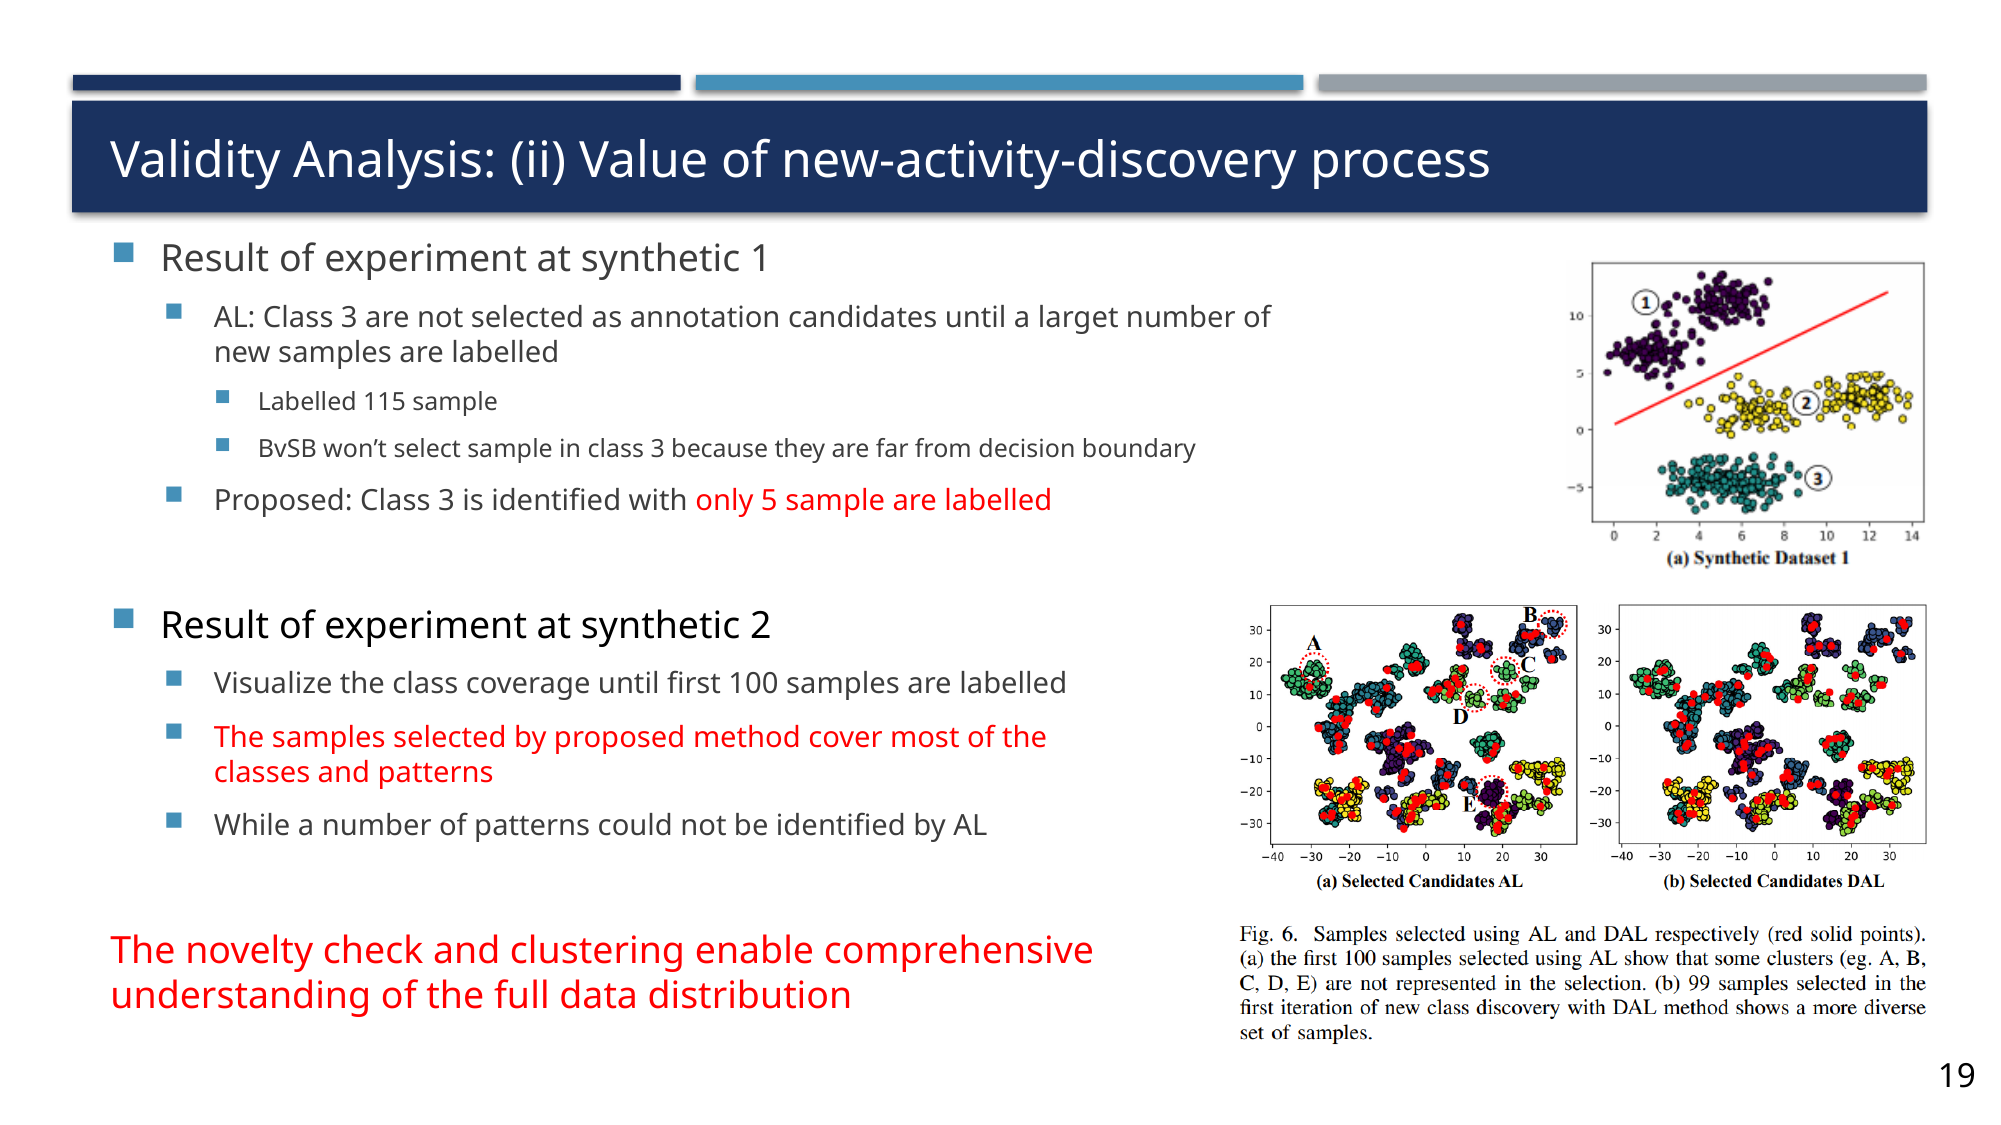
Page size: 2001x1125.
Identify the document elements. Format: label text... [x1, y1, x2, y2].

slide_number 19 [1818, 1047, 1991, 1108]
picture [1228, 594, 1949, 1054]
picture [1549, 237, 1936, 585]
title Validity Analysis: (ii) Value of new-activity-discovery process [95, 115, 1905, 196]
list Result of experiment at synthetic 1 AL: Class 3 are not selected as annotation candidates until a larget number of new samples are labelled Labelled 115 sample BvSB won’t select sample in class 3 because they are far from decision boundary Proposed: Class 3 is identified with only 5 sample are labelled Result of experiment at synthetic 2 Visualize the class coverage until first 100 samples are labelled The samples selected by proposed method cover most of the classes and patterns While a number of patterns could not be identified by AL The novelty check and clustering enable comprehensive understanding of the full data distribution [95, 226, 1905, 1108]
